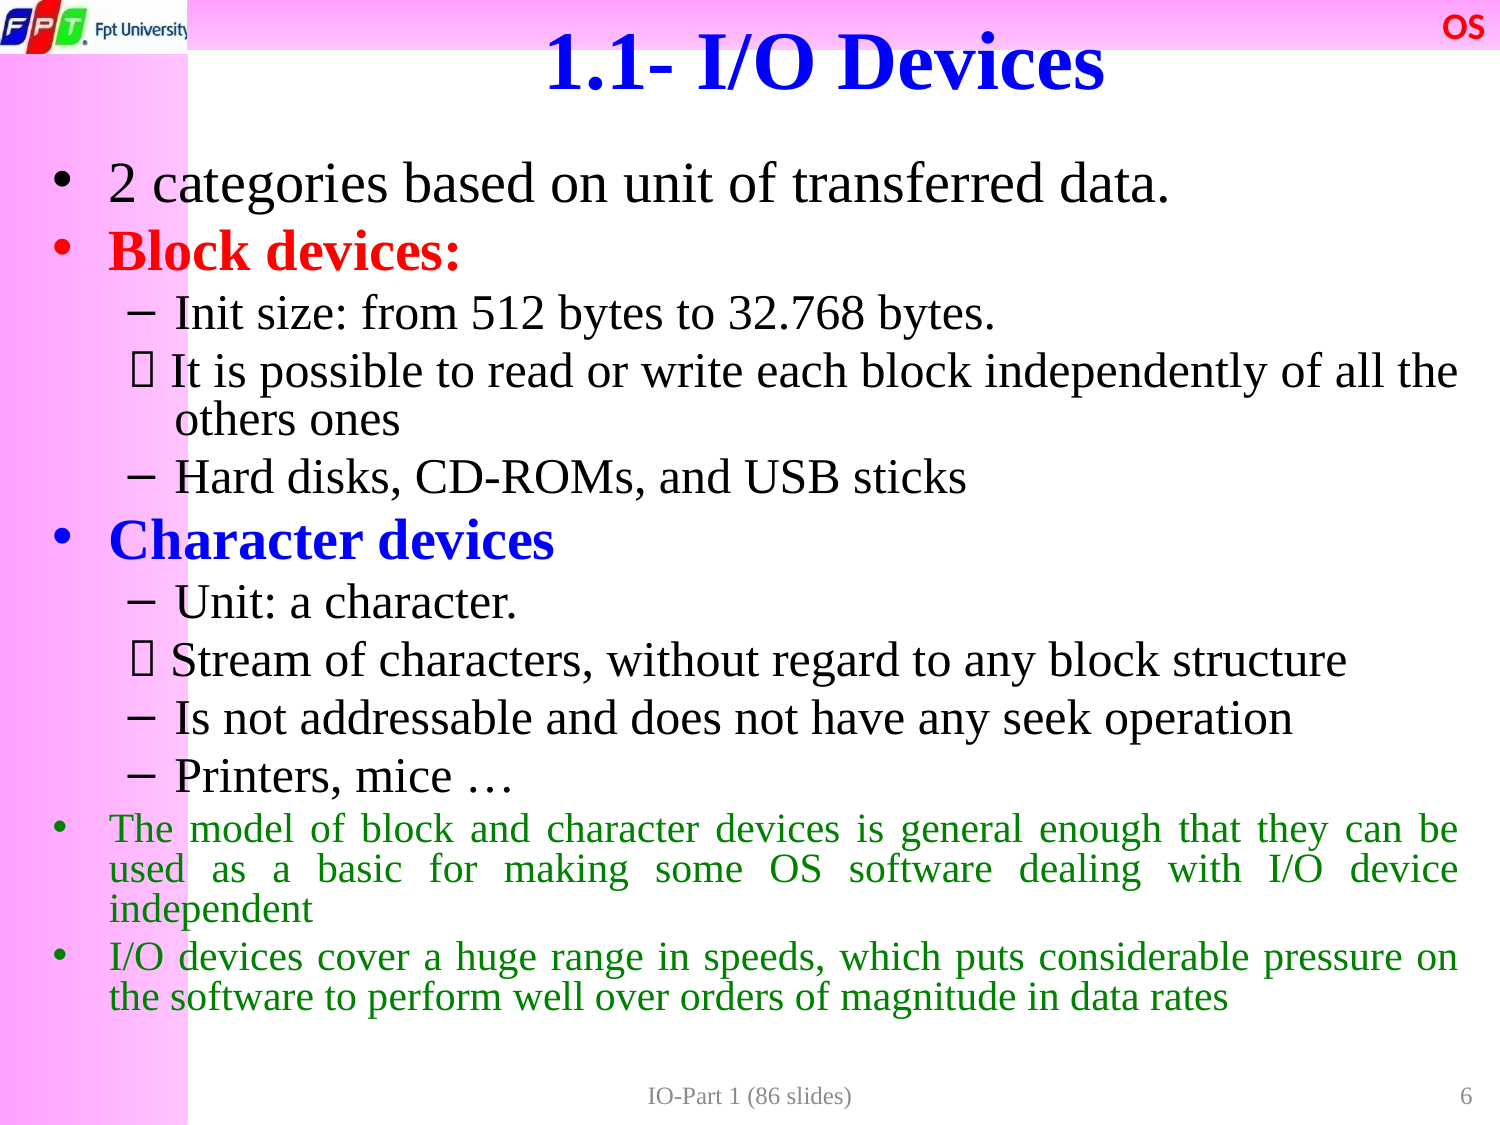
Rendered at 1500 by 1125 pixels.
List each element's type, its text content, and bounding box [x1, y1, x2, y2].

list 2 categories based on unit of transferred data. Block devices: Init size: from 512 bytes to 32.768 bytes.  It is possible to read or write each block independently of all the others ones Hard disks, CD-ROMs, and USB sticks Character devices Unit: a character.  Stream of characters, without regard to any block structure Is not addressable and does not have any seek operation Printers, mice … The model of block and character devices is general enough that they can be used as a basic for making some OS software dealing with I/O device independent I/O devices cover a huge range in speeds, which puts considerable pressure on the software to perform well over orders of magnitude in data rates [37, 149, 1475, 1025]
footer IO-Part 1 (86 slides) [512, 1074, 988, 1116]
slide_number 6 [1137, 1074, 1488, 1116]
picture [0, 0, 150, 54]
title 1.1- I/O Devices [150, 0, 1500, 113]
